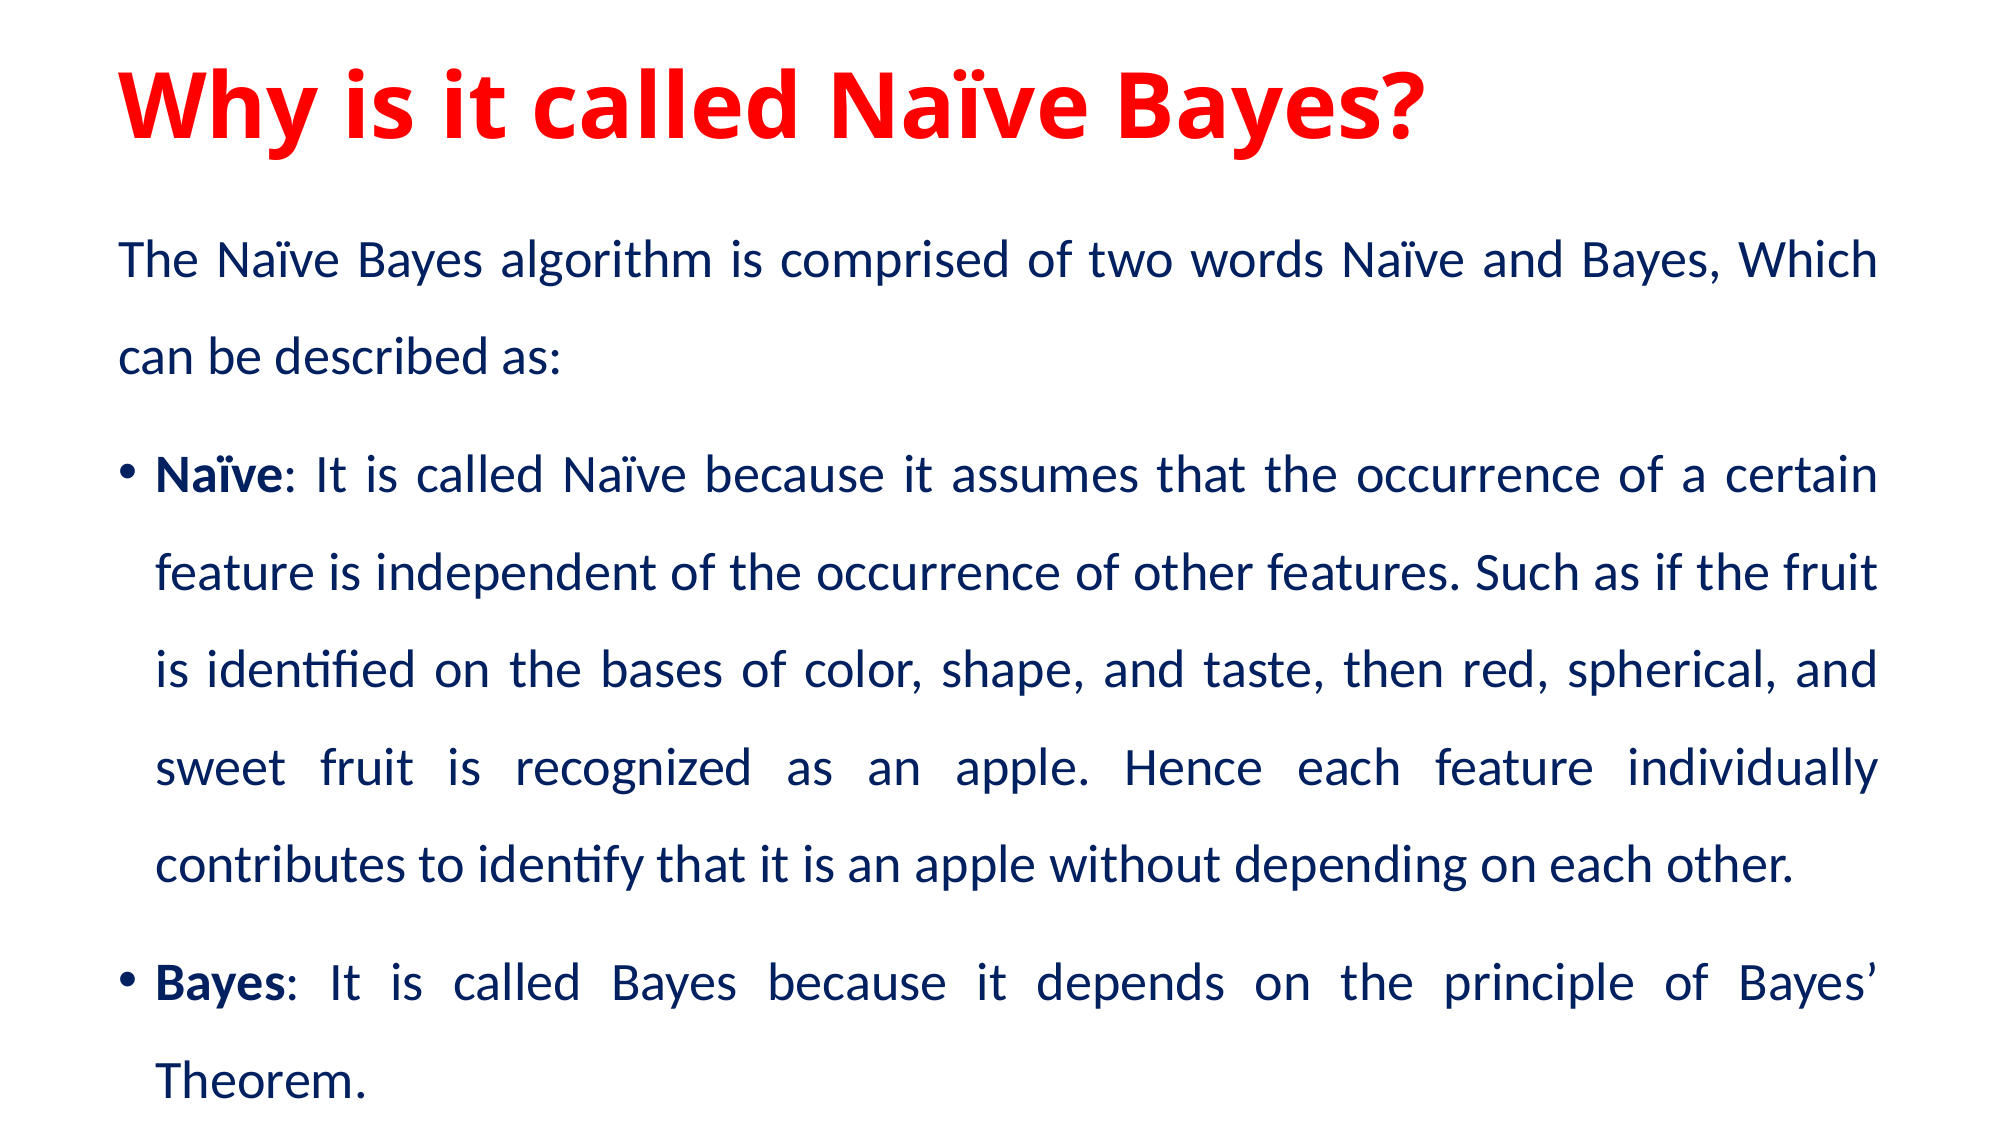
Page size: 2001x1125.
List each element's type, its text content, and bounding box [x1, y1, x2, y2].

list The Naïve Bayes algorithm is comprised of two words Naïve and Bayes, Which can be described as: Naïve: It is called Naïve because it assumes that the occurrence of a certain feature is independent of the occurrence of other features. Such as if the fruit is identified on the bases of color, shape, and taste, then red, spherical, and sweet fruit is recognized as an apple. Hence each feature individually contributes to identify that it is an apple without depending on each other. Bayes: It is called Bayes because it depends on the principle of Bayes’ Theorem. [103, 183, 1897, 898]
title Why is it called Naïve Bayes? [103, 0, 1828, 183]
